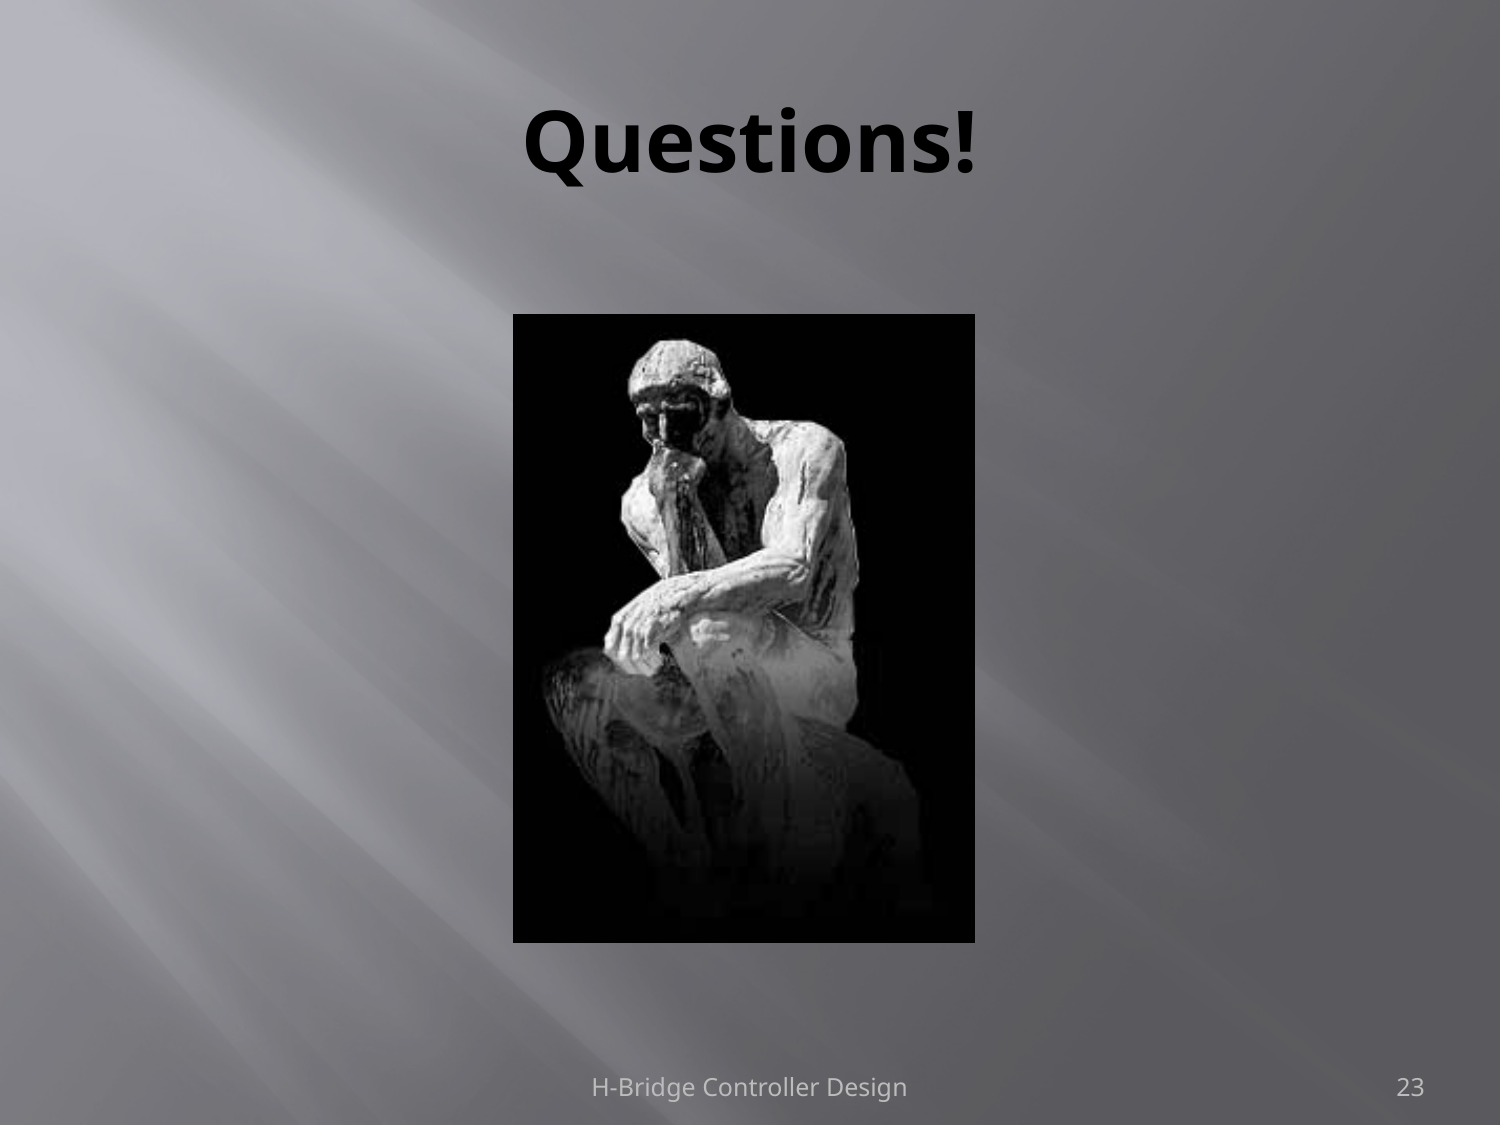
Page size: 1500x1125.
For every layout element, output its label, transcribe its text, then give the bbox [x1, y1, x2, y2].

title Questions! [75, 45, 1425, 233]
picture [513, 314, 975, 943]
footer H-Bridge Controller Design [512, 1052, 988, 1113]
slide_number 23 [1299, 1052, 1425, 1113]
